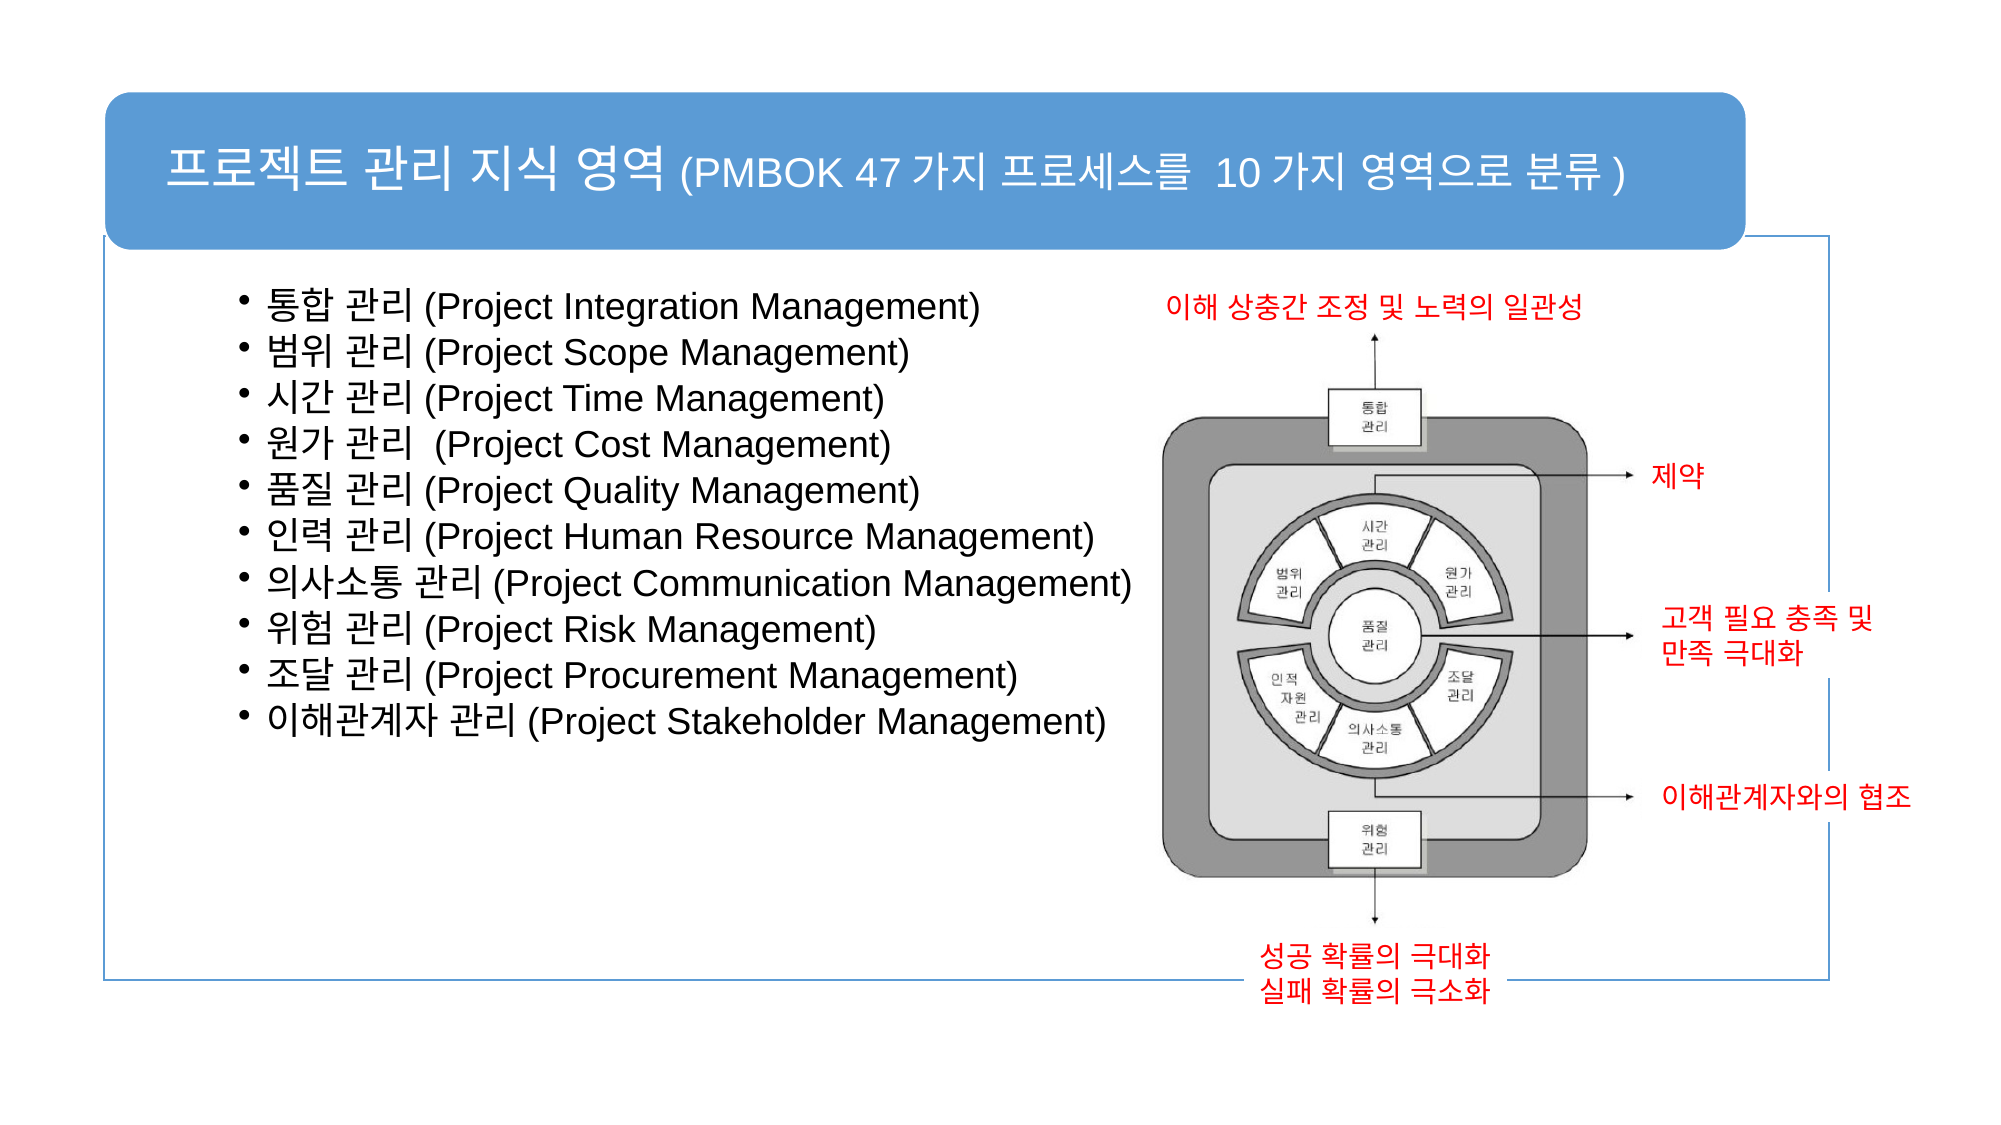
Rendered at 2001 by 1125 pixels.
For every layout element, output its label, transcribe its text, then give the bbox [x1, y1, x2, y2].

text_box 성공 확률의 극대화 실패 확률의 극소화 [1244, 982, 1507, 1016]
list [104, 91, 1830, 982]
text_box 고객 필요 충족 및 만족 극대화 [1830, 592, 1890, 678]
picture [1147, 329, 1642, 928]
text_box 이해관계자와의 협조 [1830, 771, 1928, 822]
